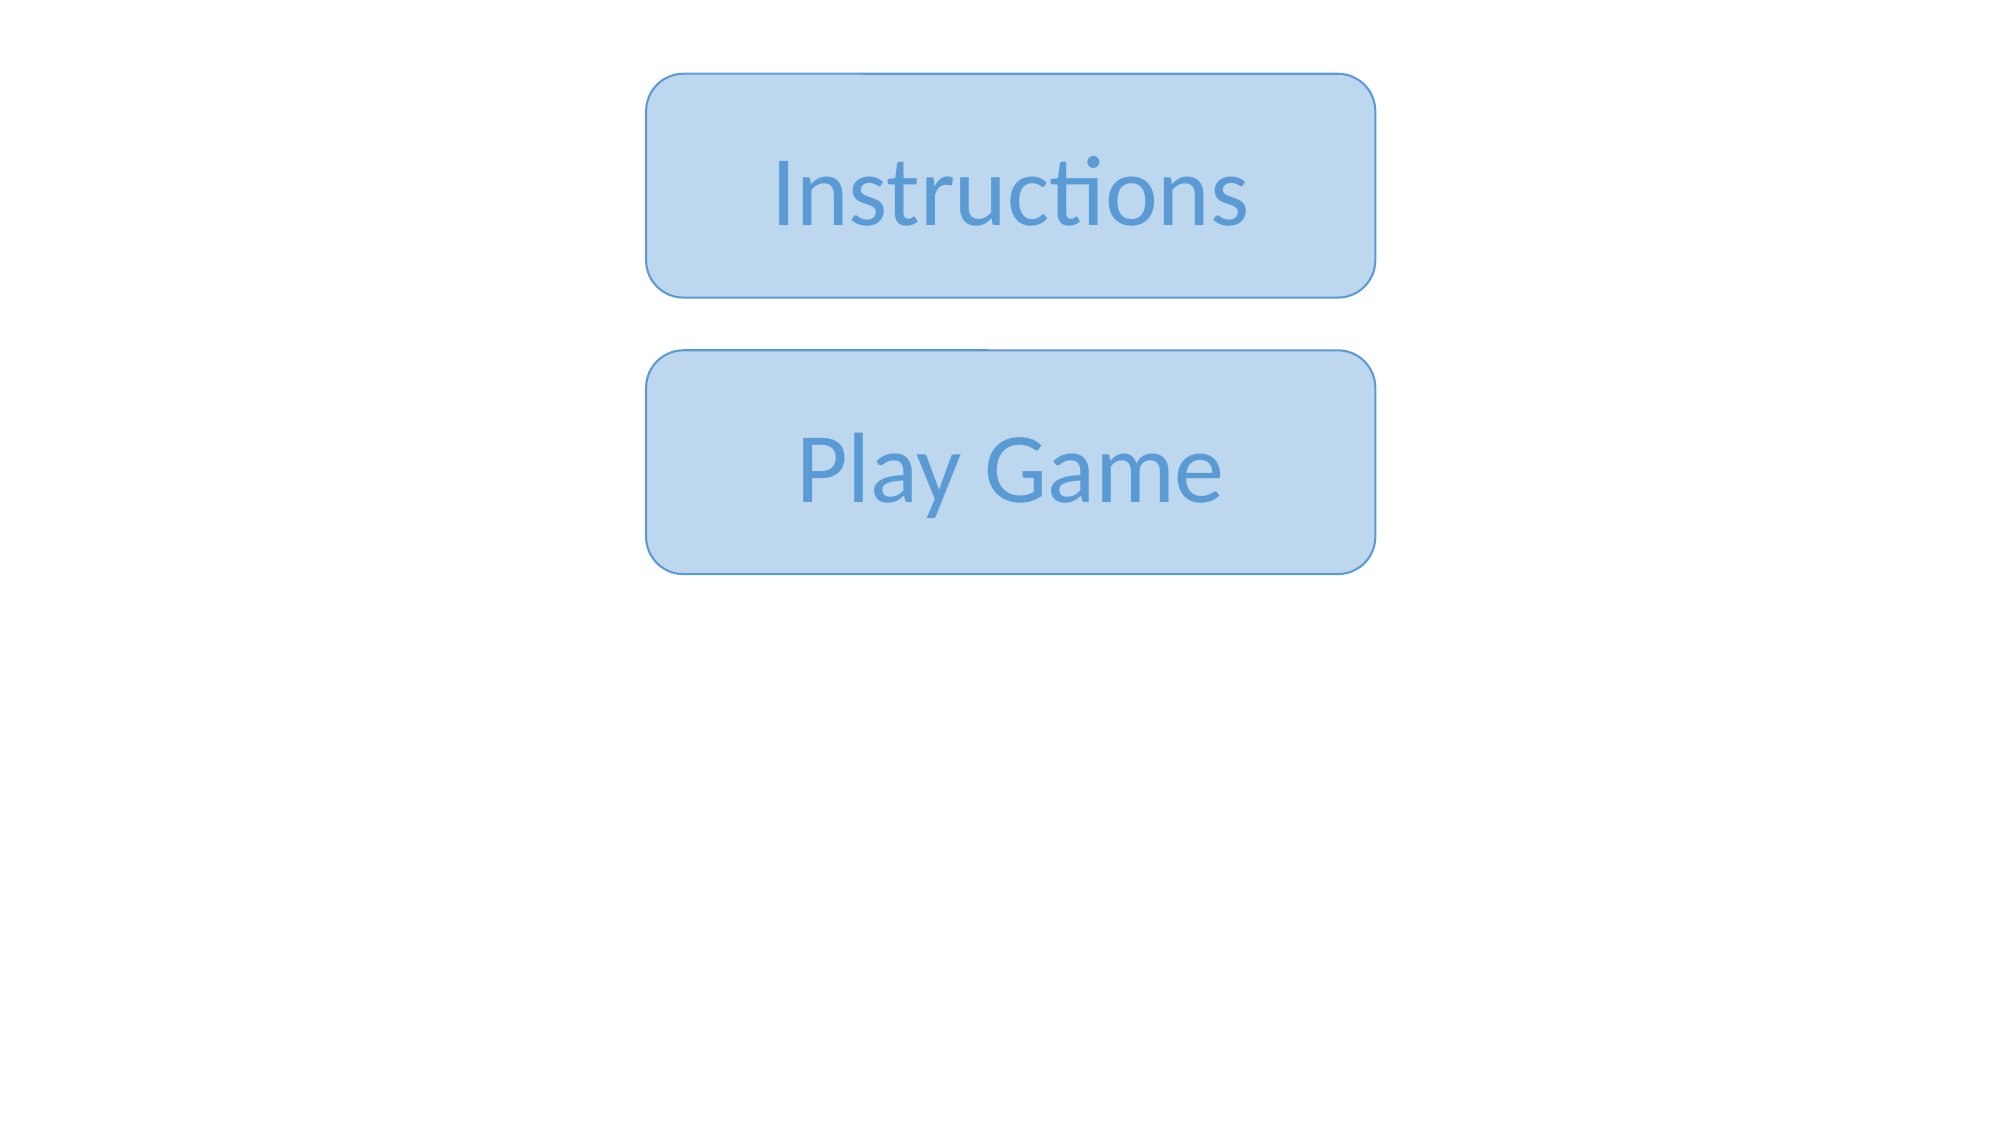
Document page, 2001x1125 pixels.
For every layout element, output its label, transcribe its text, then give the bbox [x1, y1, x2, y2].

text_box Play Game [645, 349, 1377, 576]
text_box Instructions [645, 72, 1377, 299]
